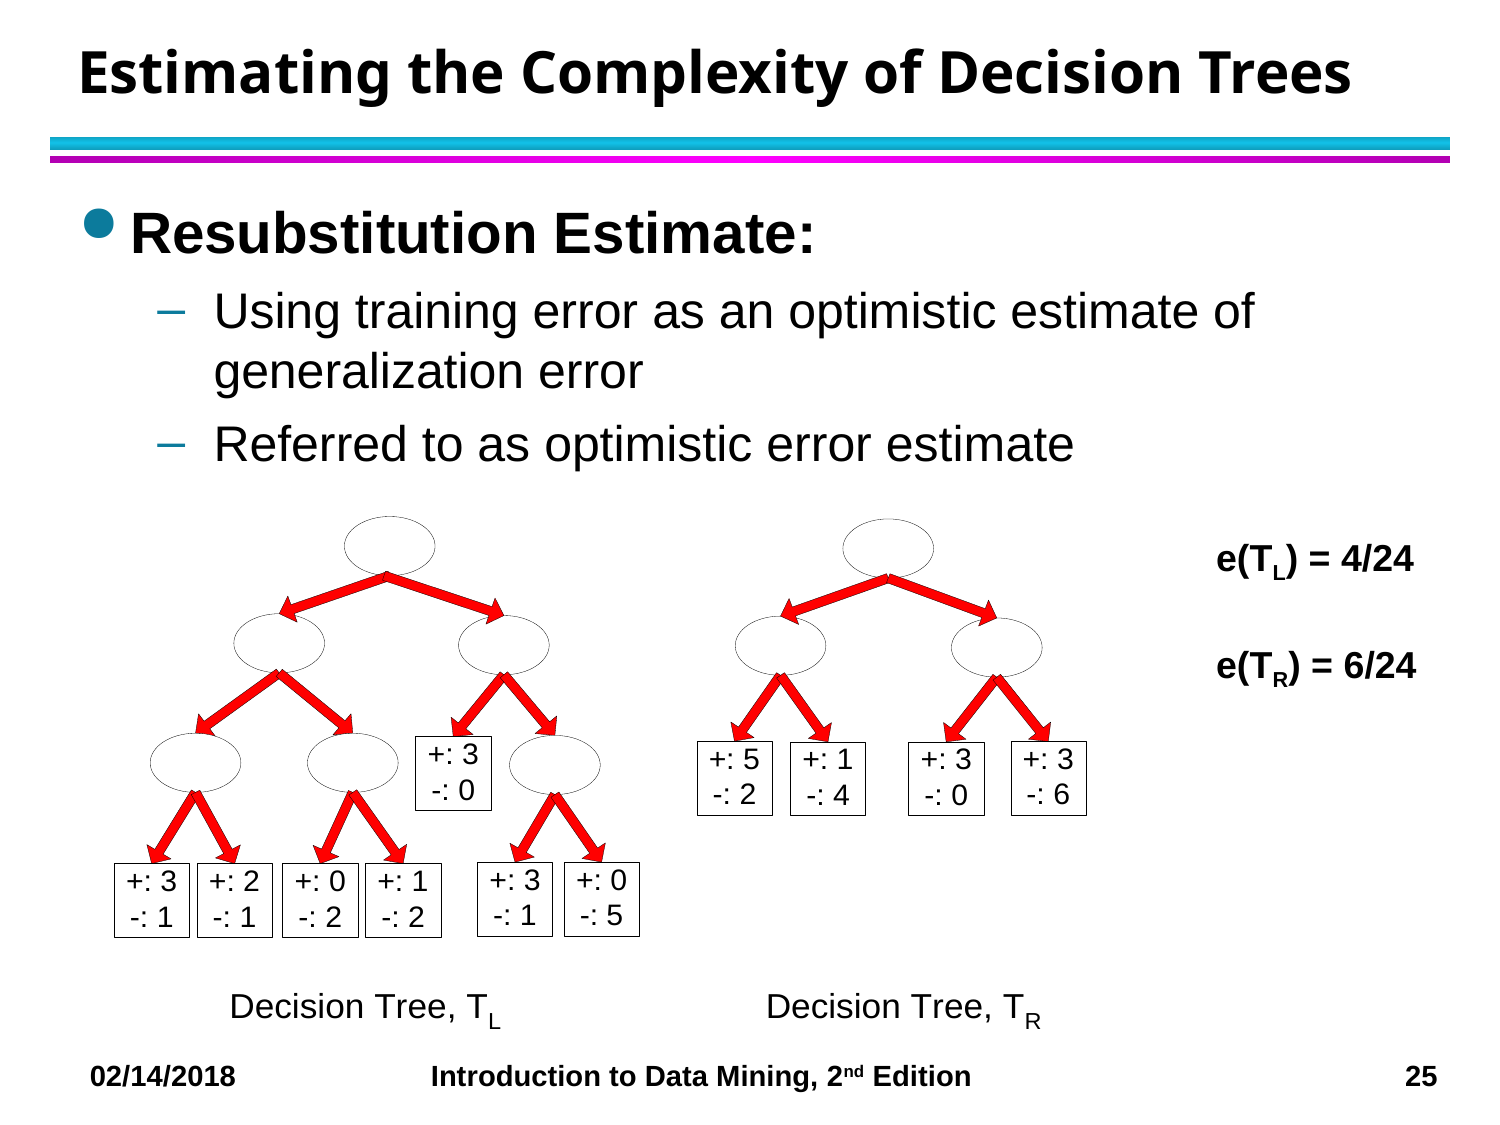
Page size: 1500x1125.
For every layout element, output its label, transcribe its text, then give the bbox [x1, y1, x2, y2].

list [112, 514, 1088, 1039]
text_box e(TL) = 4/24 e(TR) = 6/24 [1201, 526, 1477, 700]
list Resubstitution Estimate: Using training error as an optimistic estimate of generalization error Referred to as optimistic error estimate [67, 187, 1432, 1038]
title Estimating the Complexity of Decision Trees [62, 24, 1421, 113]
